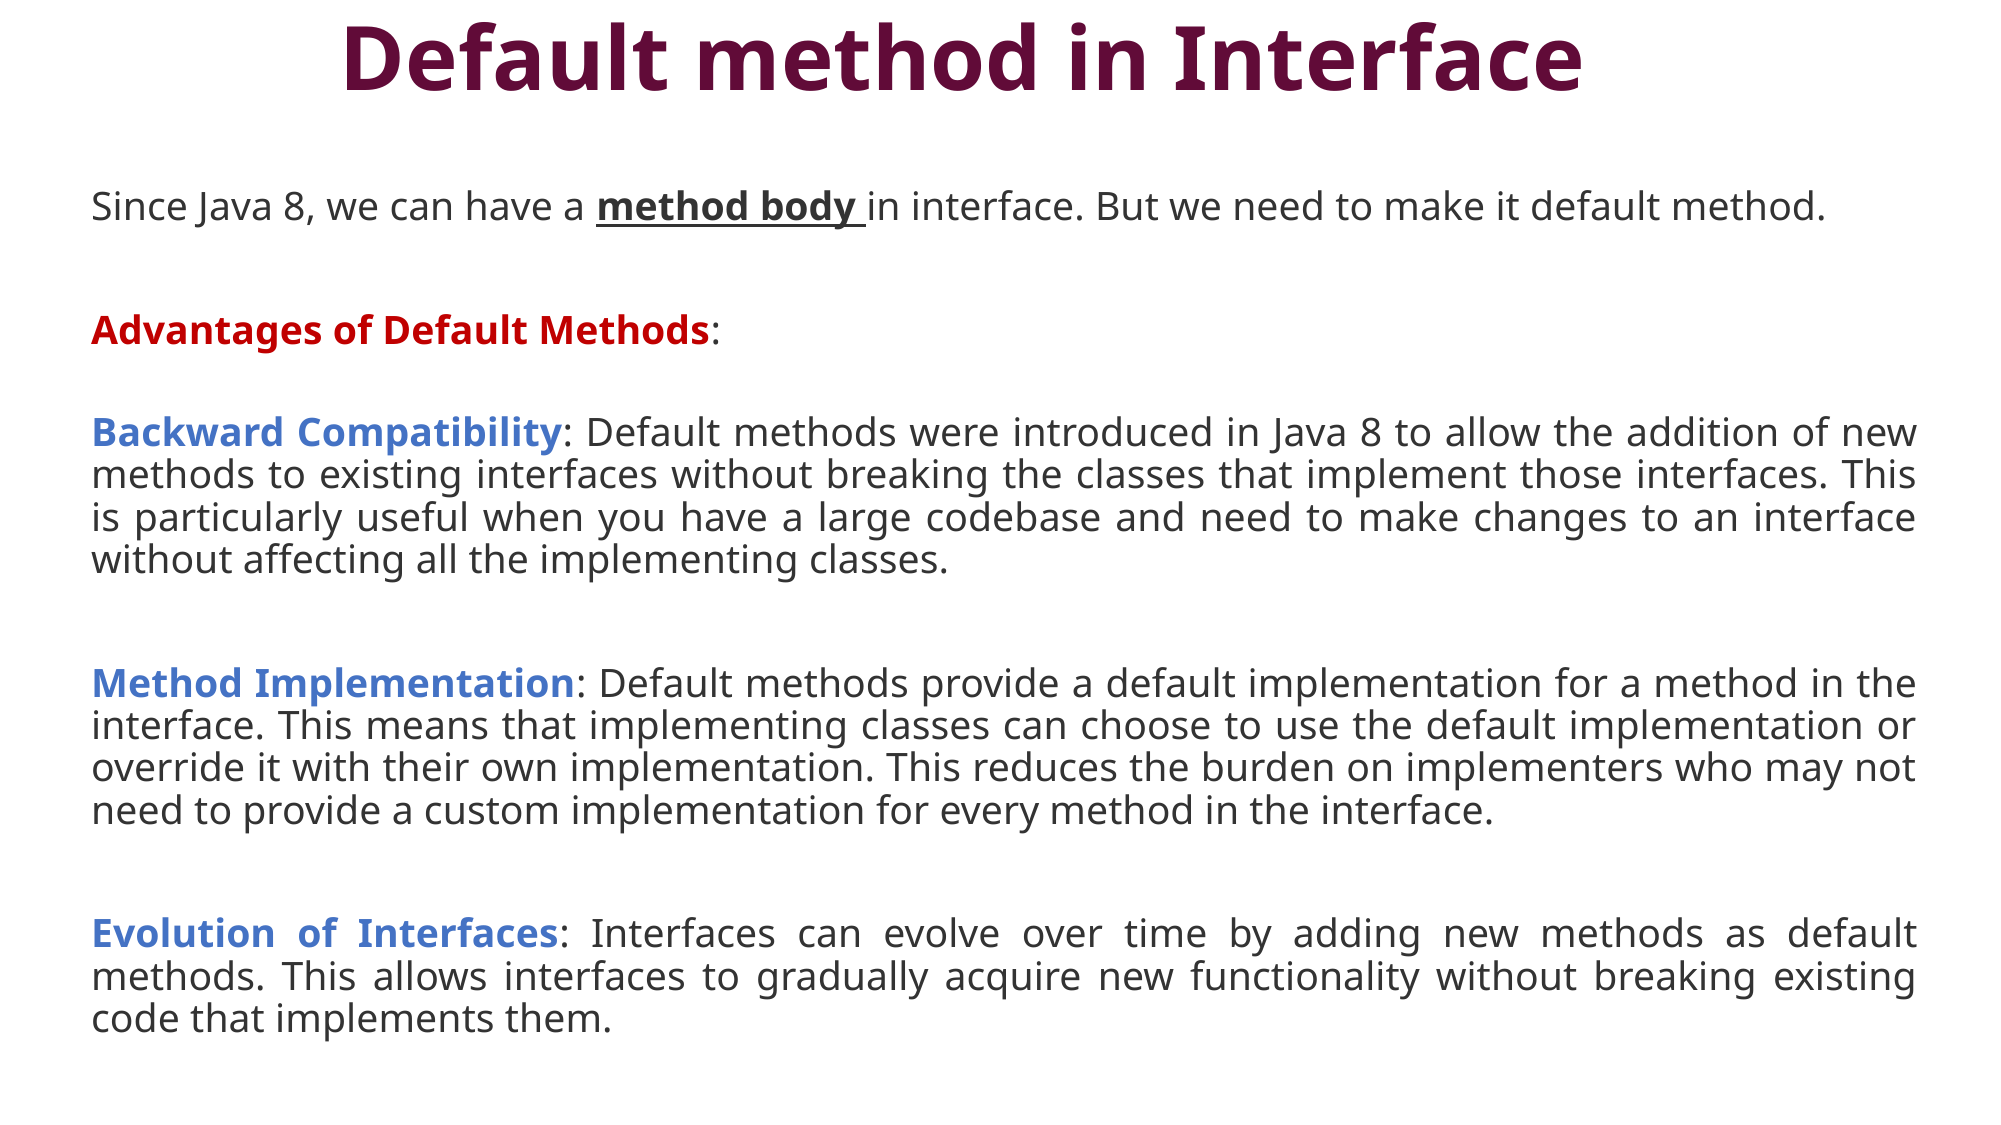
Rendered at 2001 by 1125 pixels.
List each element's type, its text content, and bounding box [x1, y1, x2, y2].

list Since Java 8, we can have a method body in interface. But we need to make it default method. Advantages of Default Methods: Backward Compatibility: Default methods were introduced in Java 8 to allow the addition of new methods to existing interfaces without breaking the classes that implement those interfaces. This is particularly useful when you have a large codebase and need to make changes to an interface without affecting all the implementing classes. Method Implementation: Default methods provide a default implementation for a method in the interface. This means that implementing classes can choose to use the default implementation or override it with their own implementation. This reduces the burden on implementers who may not need to provide a custom implementation for every method in the interface. Evolution of Interfaces: Interfaces can evolve over time by adding new methods as default methods. This allows interfaces to gradually acquire new functionality without breaking existing code that implements them. [76, 117, 1935, 1064]
title Default method in Interface [65, 6, 1861, 118]
